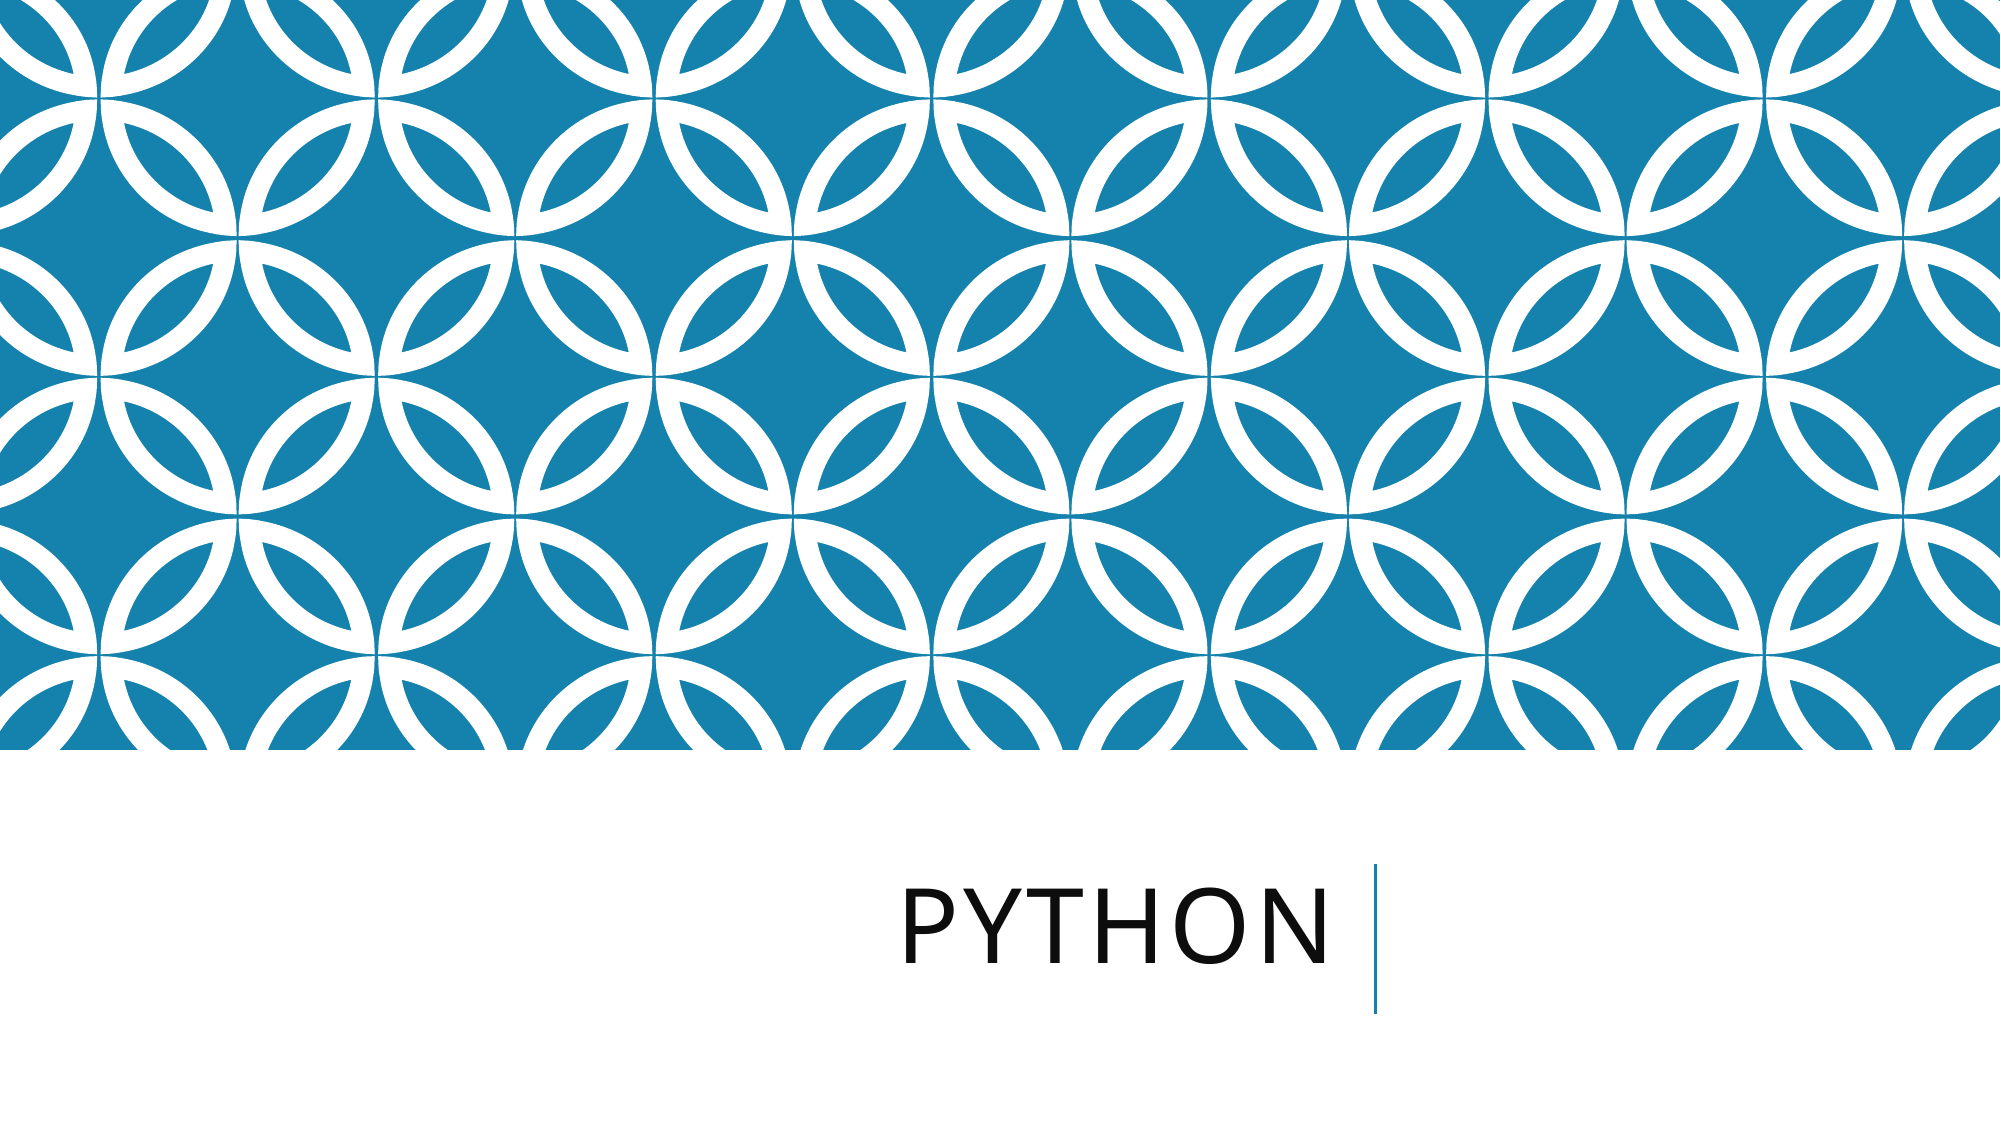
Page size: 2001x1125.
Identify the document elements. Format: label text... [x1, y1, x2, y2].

title Python [75, 813, 1350, 1054]
